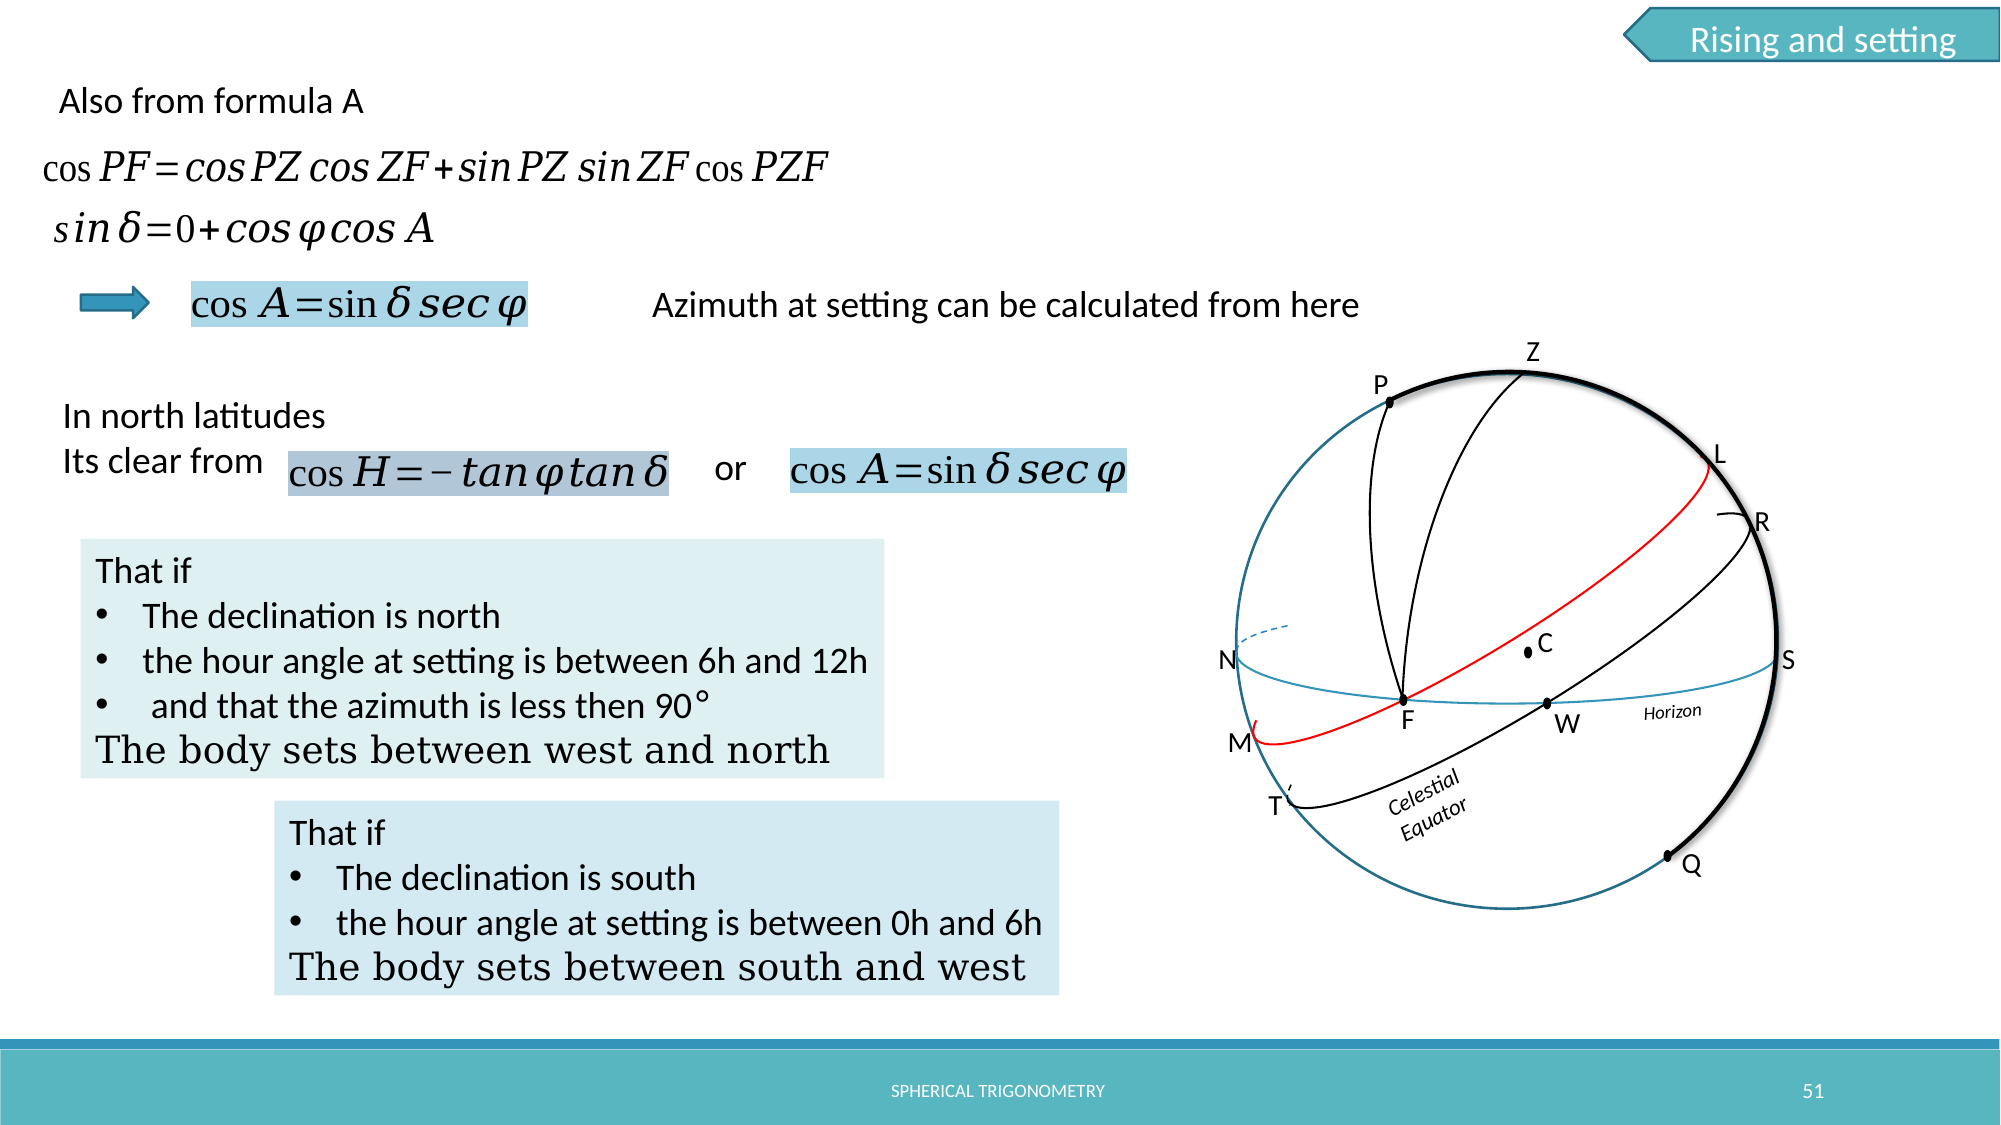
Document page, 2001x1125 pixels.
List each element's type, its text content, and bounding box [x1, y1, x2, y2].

text_box or [699, 436, 763, 496]
slide_number 51 [1624, 1059, 1840, 1120]
text_box In north latitudes Its clear from [48, 383, 342, 489]
footer spherical trigonometry [604, 1059, 1396, 1120]
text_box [1203, 324, 1798, 965]
text_box Azimuth at setting can be calculated from here [637, 272, 1376, 332]
text_box [79, 285, 150, 320]
text_box [1623, 9, 1647, 60]
text_box That if The declination is north the hour angle at setting is between 6h and 12h and that the azimuth is less then 90° The body sets between west and north [80, 538, 885, 779]
text_box Also from formula A [44, 68, 380, 129]
text_box Rising and setting [1647, 8, 2000, 68]
text_box That if The declination is south the hour angle at setting is between 0h and 6h The body sets between south and west [274, 800, 1060, 996]
